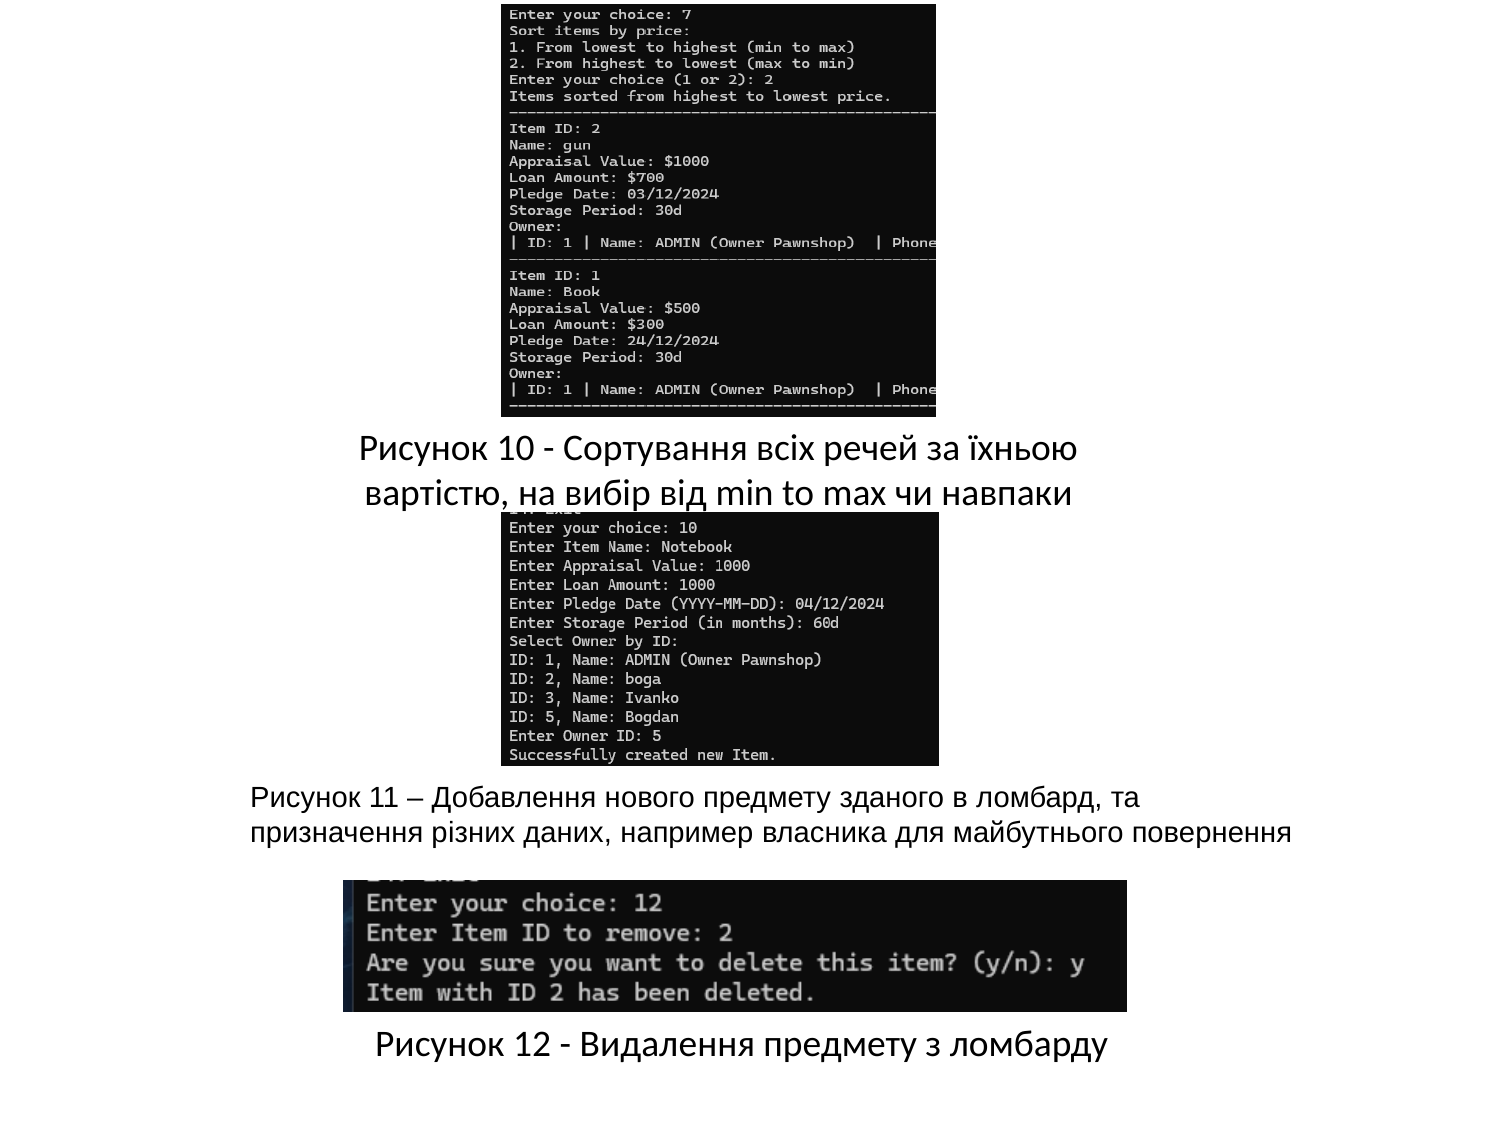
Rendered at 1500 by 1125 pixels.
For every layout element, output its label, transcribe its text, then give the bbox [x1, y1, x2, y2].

picture [501, 512, 939, 766]
picture [343, 880, 1127, 1013]
text_box Рисунок 10 - Сортування всіх речей за їхньою вартістю, на вибір від min to max чи навпаки [324, 415, 1113, 513]
text_box Рисунок 11 – Добавлення нового предмету зданого в ломбард, та призначення різних даних, например власника для майбутнього повернення [235, 770, 1312, 856]
picture [501, 4, 936, 418]
text_box Рисунок 12 - Видалення предмету з ломбарду [360, 1011, 1500, 1073]
